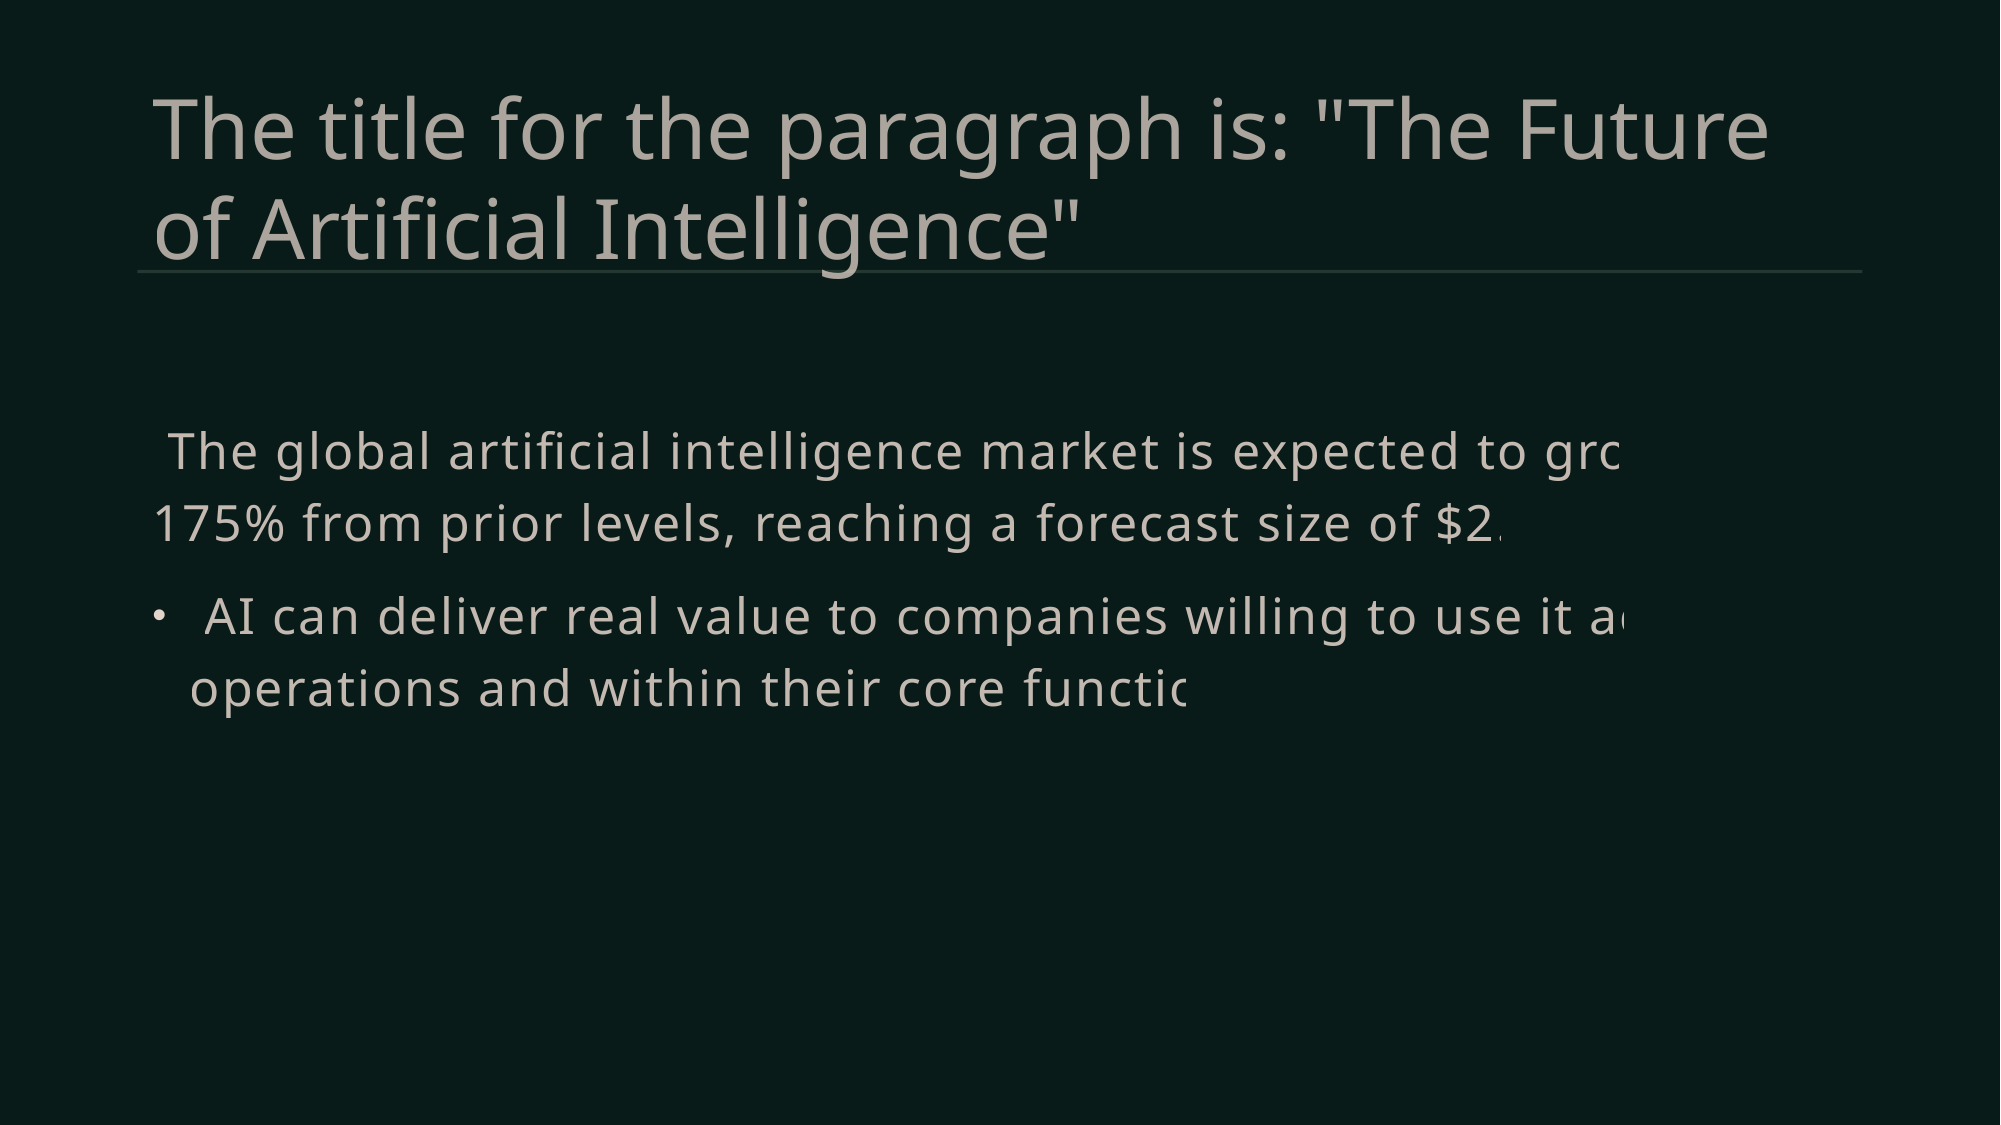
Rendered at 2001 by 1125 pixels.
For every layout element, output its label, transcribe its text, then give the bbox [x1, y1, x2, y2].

title The title for the paragraph is: "The Future of Artificial Intelligence" [137, 108, 1863, 244]
list The global artificial intelligence market is expected to grow by 175% from prior levels, reaching a forecast size of $2.4bn. AI can deliver real value to companies willing to use it across operations and within their core functions. [137, 399, 1863, 982]
